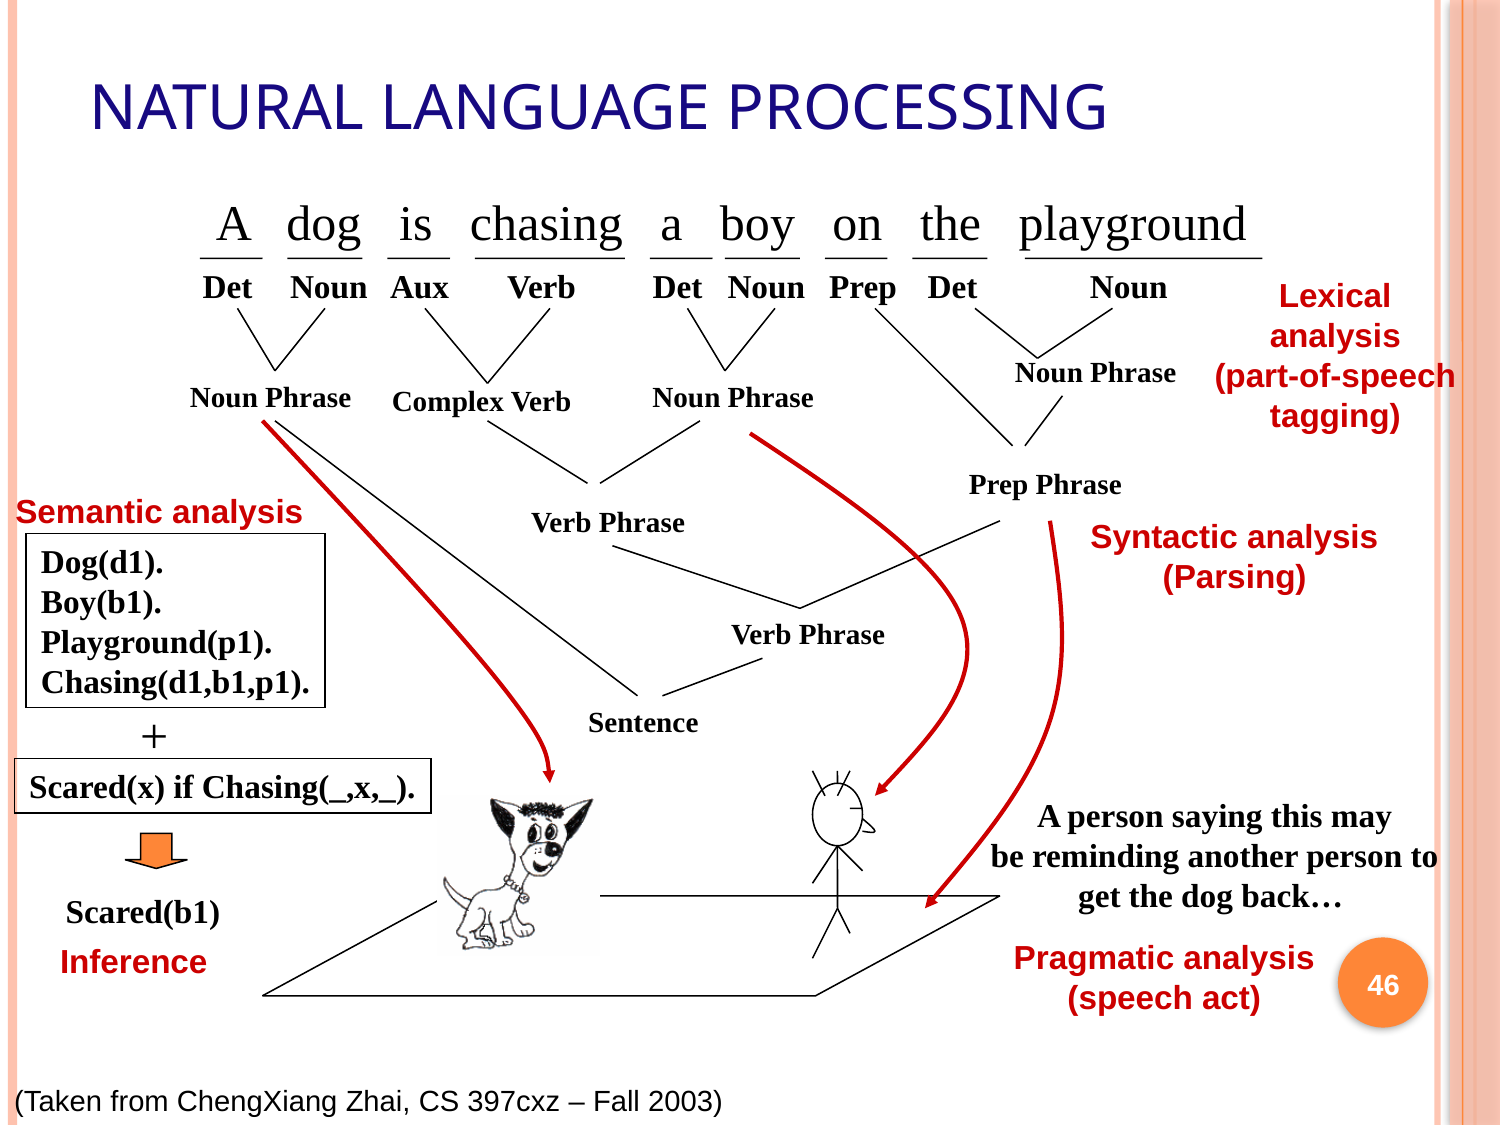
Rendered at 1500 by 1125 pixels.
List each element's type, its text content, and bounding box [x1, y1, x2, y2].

text_box (Taken from ChengXiang Zhai, CS 397cxz – Fall 2003) [0, 1074, 739, 1125]
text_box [0, 174, 1473, 1025]
title Natural Language Processing [75, 50, 1425, 150]
